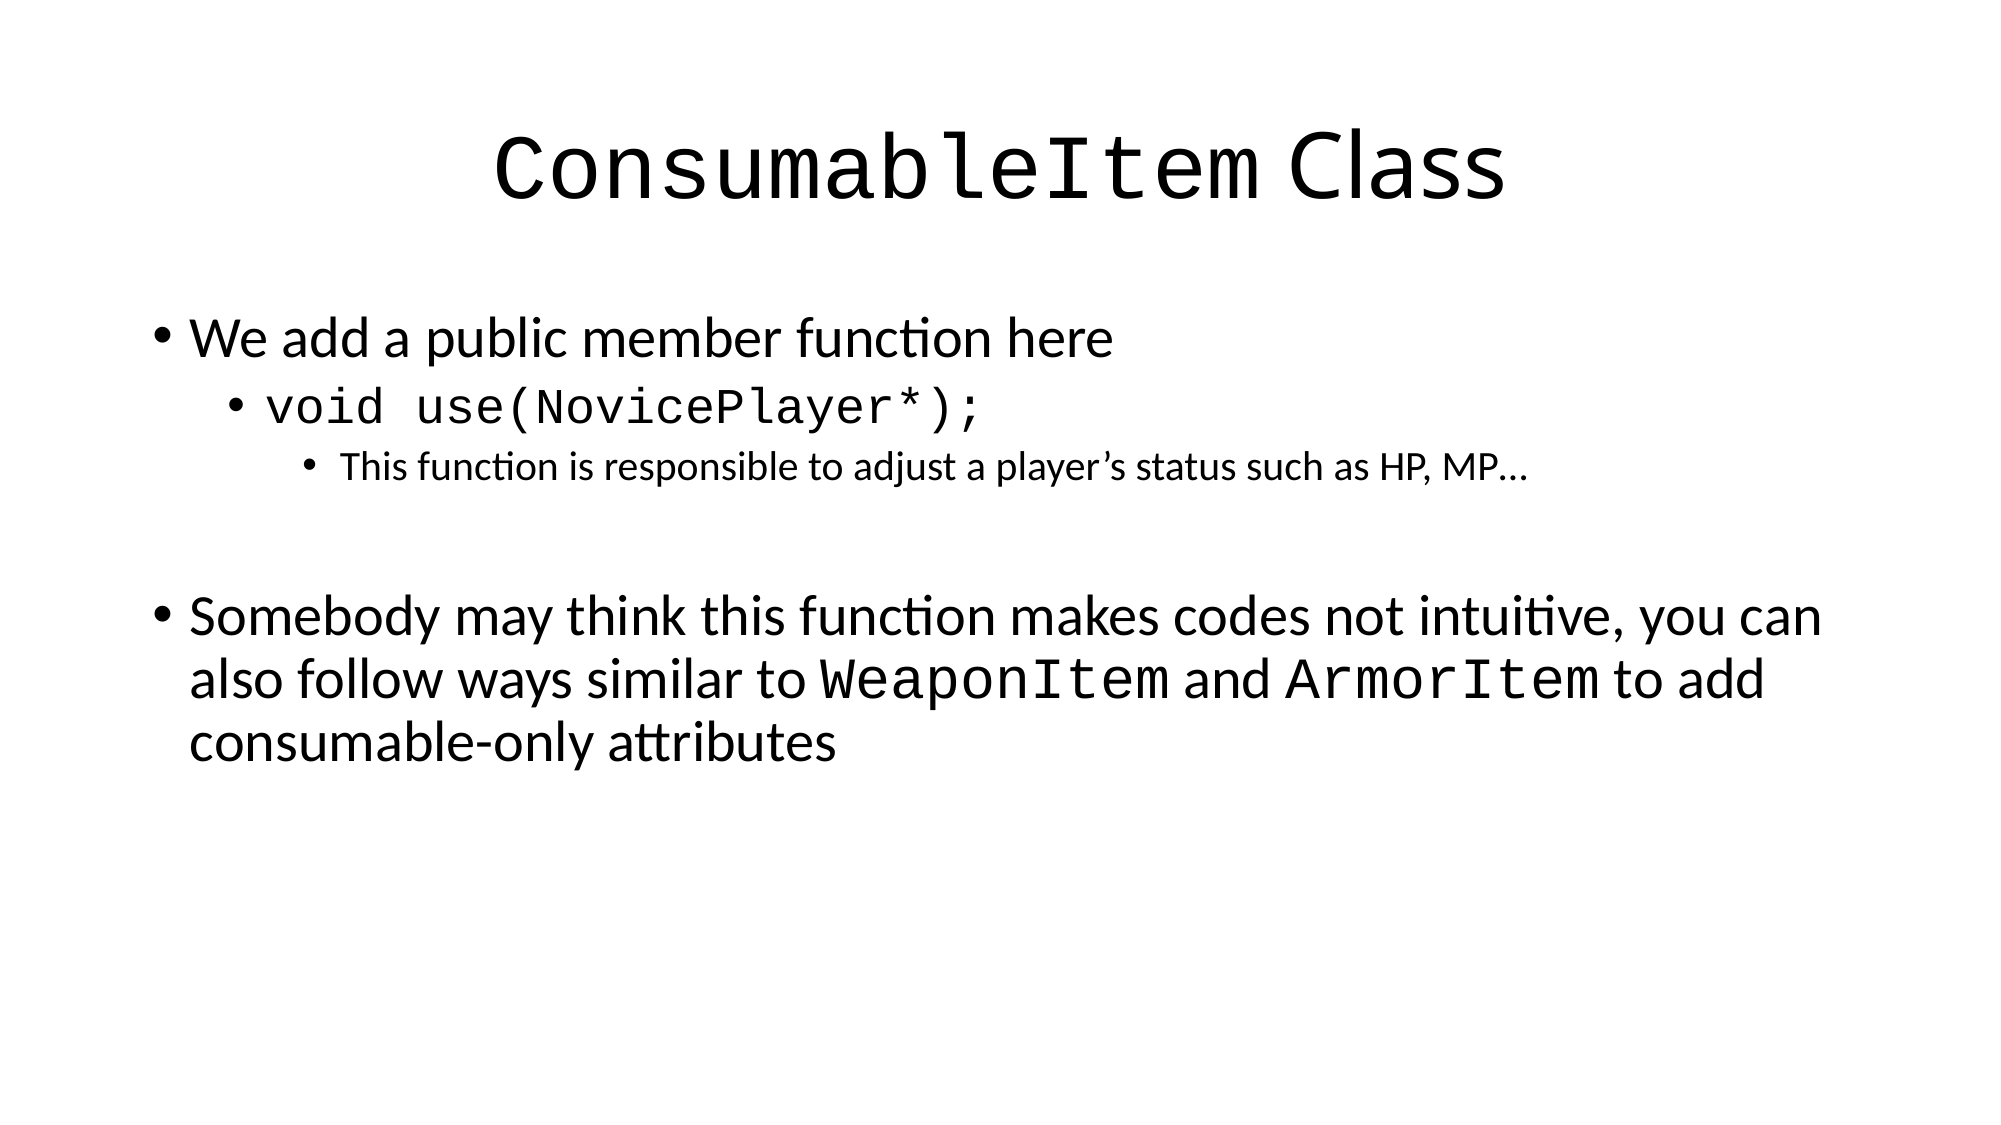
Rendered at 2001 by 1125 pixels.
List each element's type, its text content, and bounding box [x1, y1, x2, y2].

list We add a public member function here void use(NovicePlayer*); This function is responsible to adjust a player’s status such as HP, MP… Somebody may think this function makes codes not intuitive, you can also follow ways similar to WeaponItem and ArmorItem to add consumable-only attributes [137, 299, 1863, 1014]
title ConsumableItem Class [137, 59, 1863, 278]
